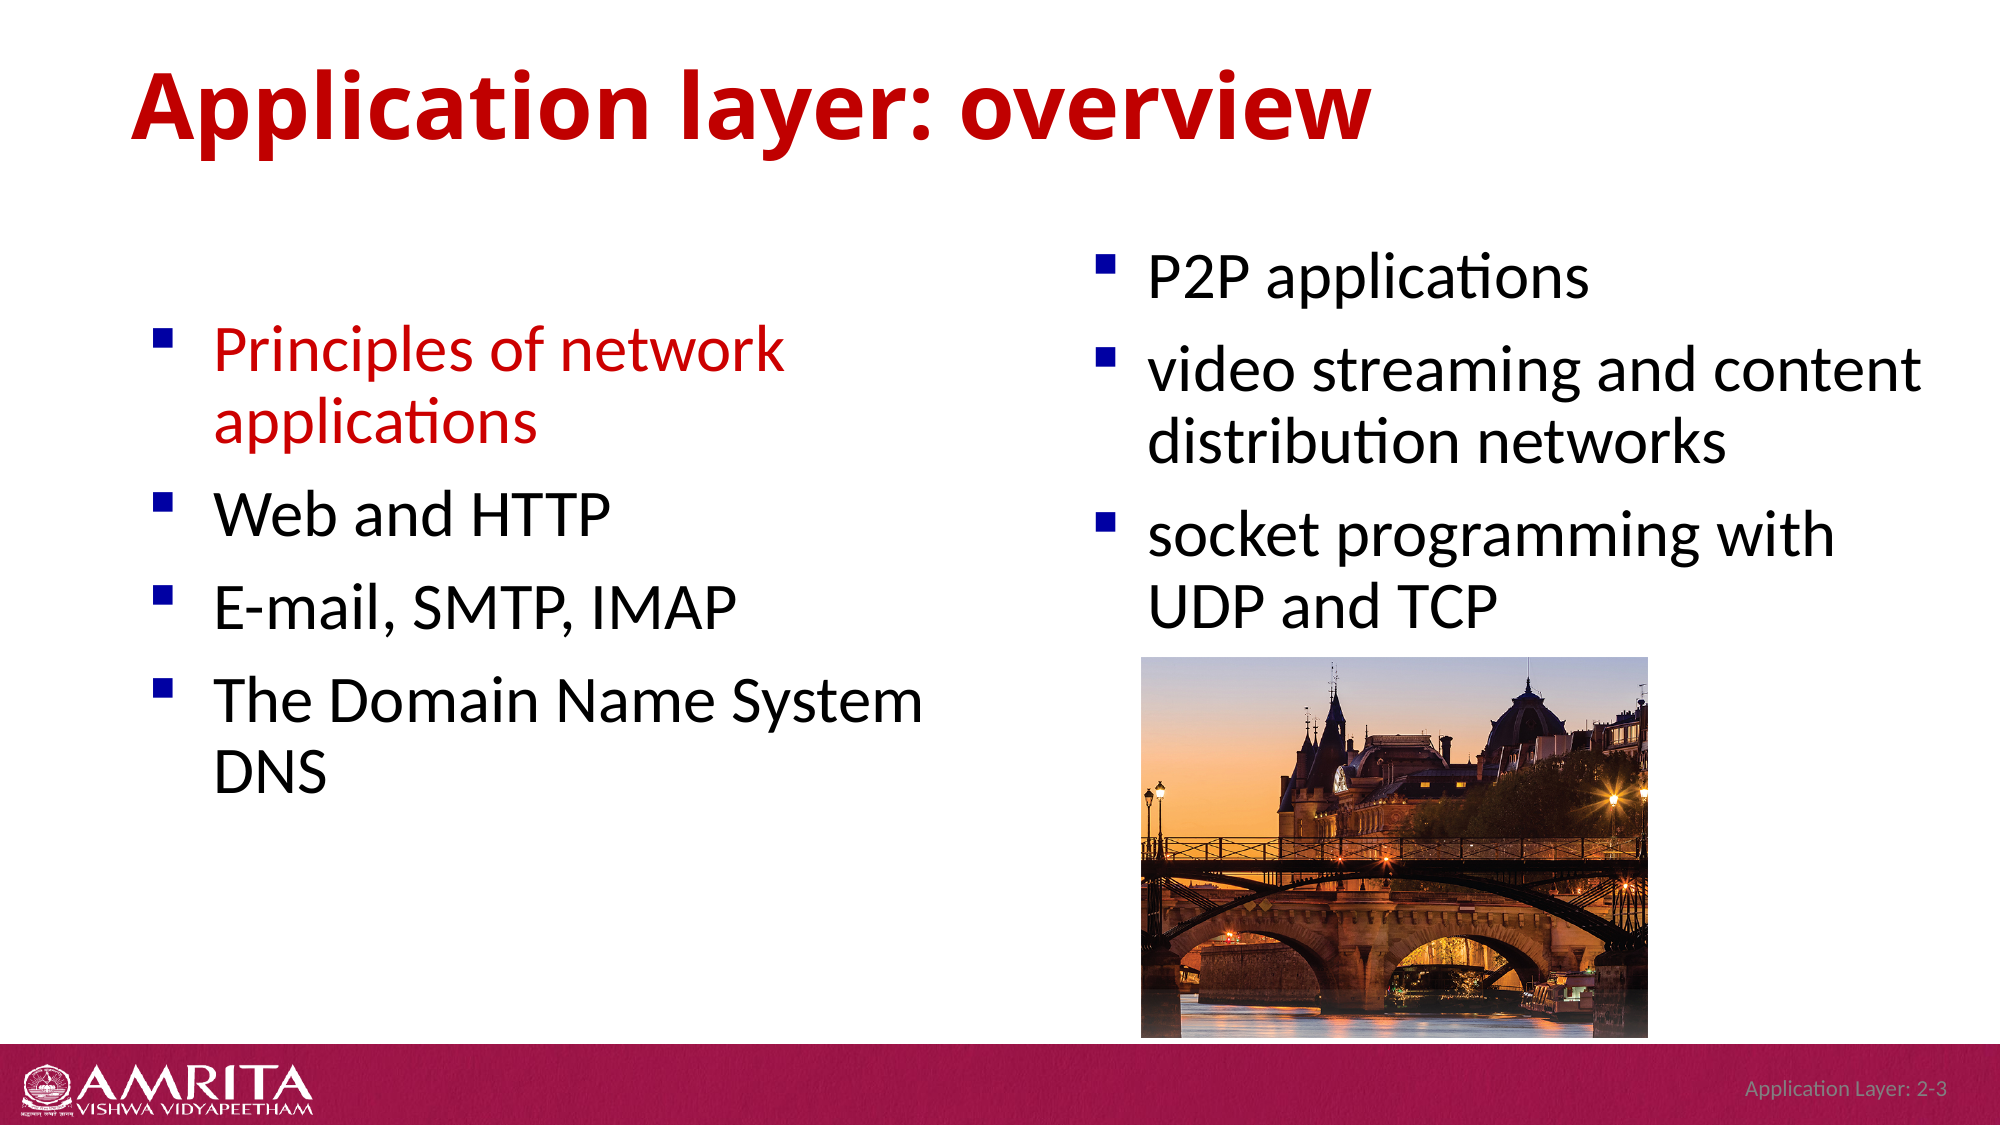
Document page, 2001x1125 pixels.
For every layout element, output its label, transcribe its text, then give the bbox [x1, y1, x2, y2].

text_box P2P applications video streaming and content distribution networks socket programming with UDP and TCP [1075, 233, 1963, 1021]
slide_number Application Layer: 2-3 [1512, 1056, 1963, 1117]
title Application layer: overview [131, 47, 1856, 195]
text_box Principles of network applications Web and HTTP E-mail, SMTP, IMAP The Domain Name System DNS [132, 306, 1004, 1021]
picture [1141, 657, 1649, 1038]
picture [0, 1044, 2000, 1125]
